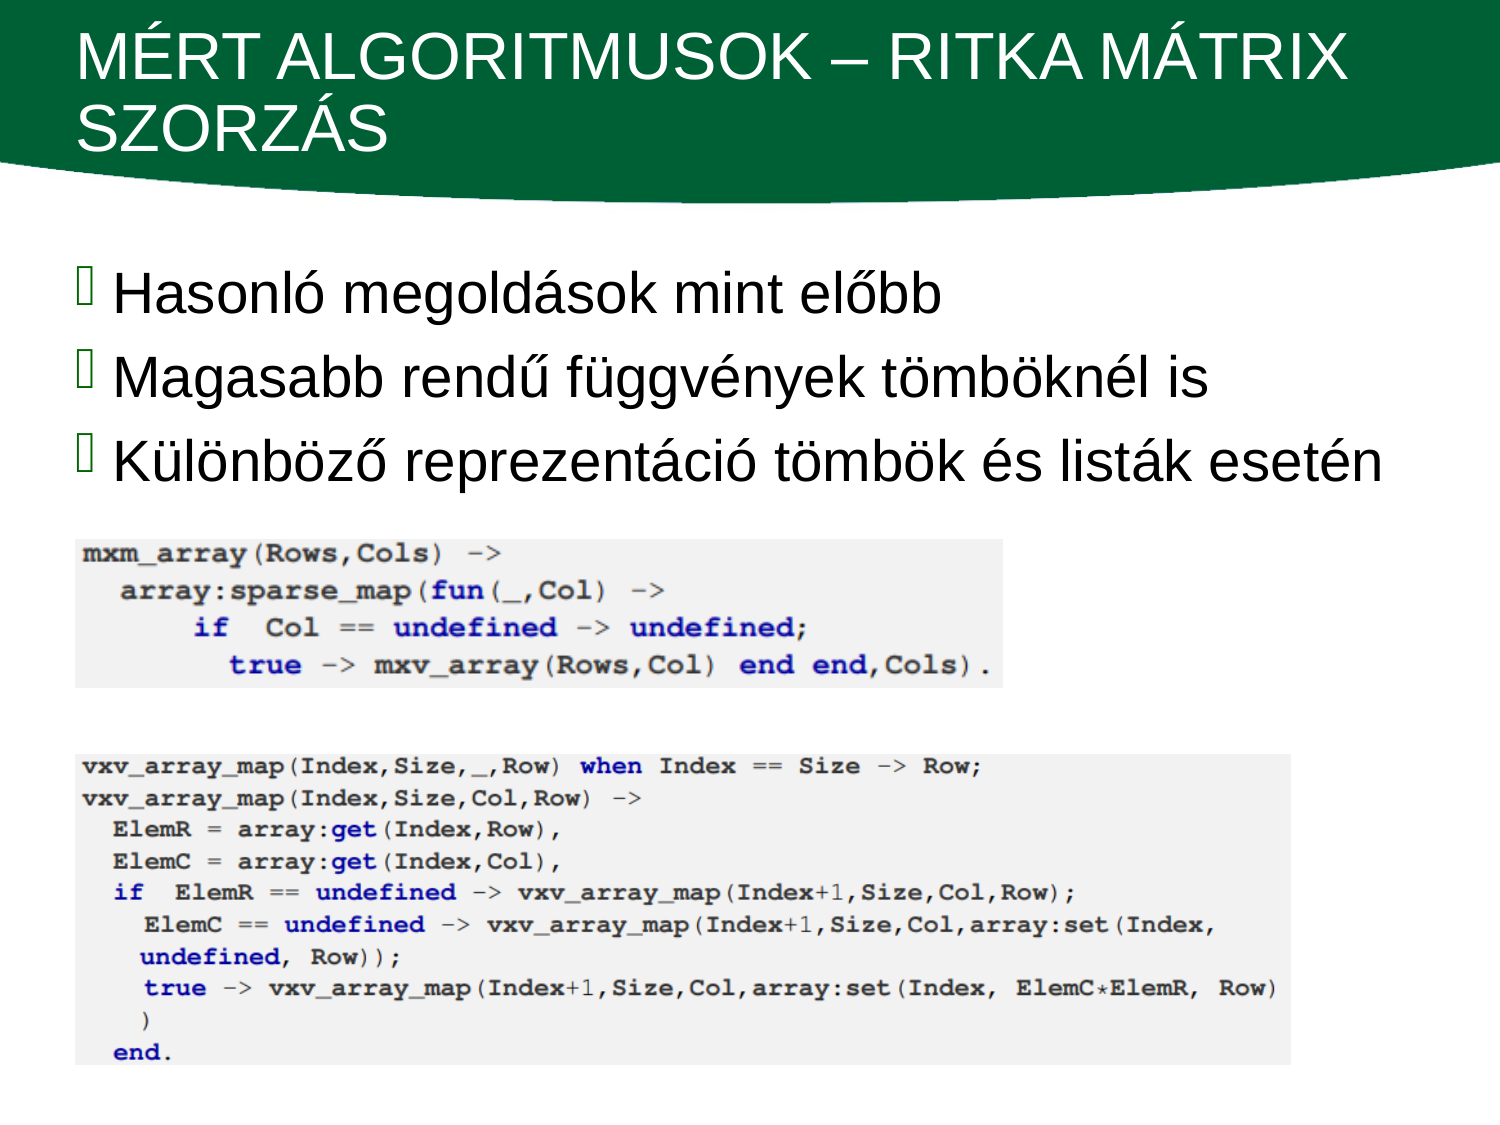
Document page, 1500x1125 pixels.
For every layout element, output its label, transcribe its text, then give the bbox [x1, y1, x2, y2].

picture [0, 0, 1500, 1125]
title Mért algoritmusok – Ritka mátrix szorzás [75, 0, 1425, 188]
list Hasonló megoldások mint előbb Magasabb rendű függvények tömböknél is Különböző reprezentáció tömbök és listák esetén [75, 263, 1425, 916]
